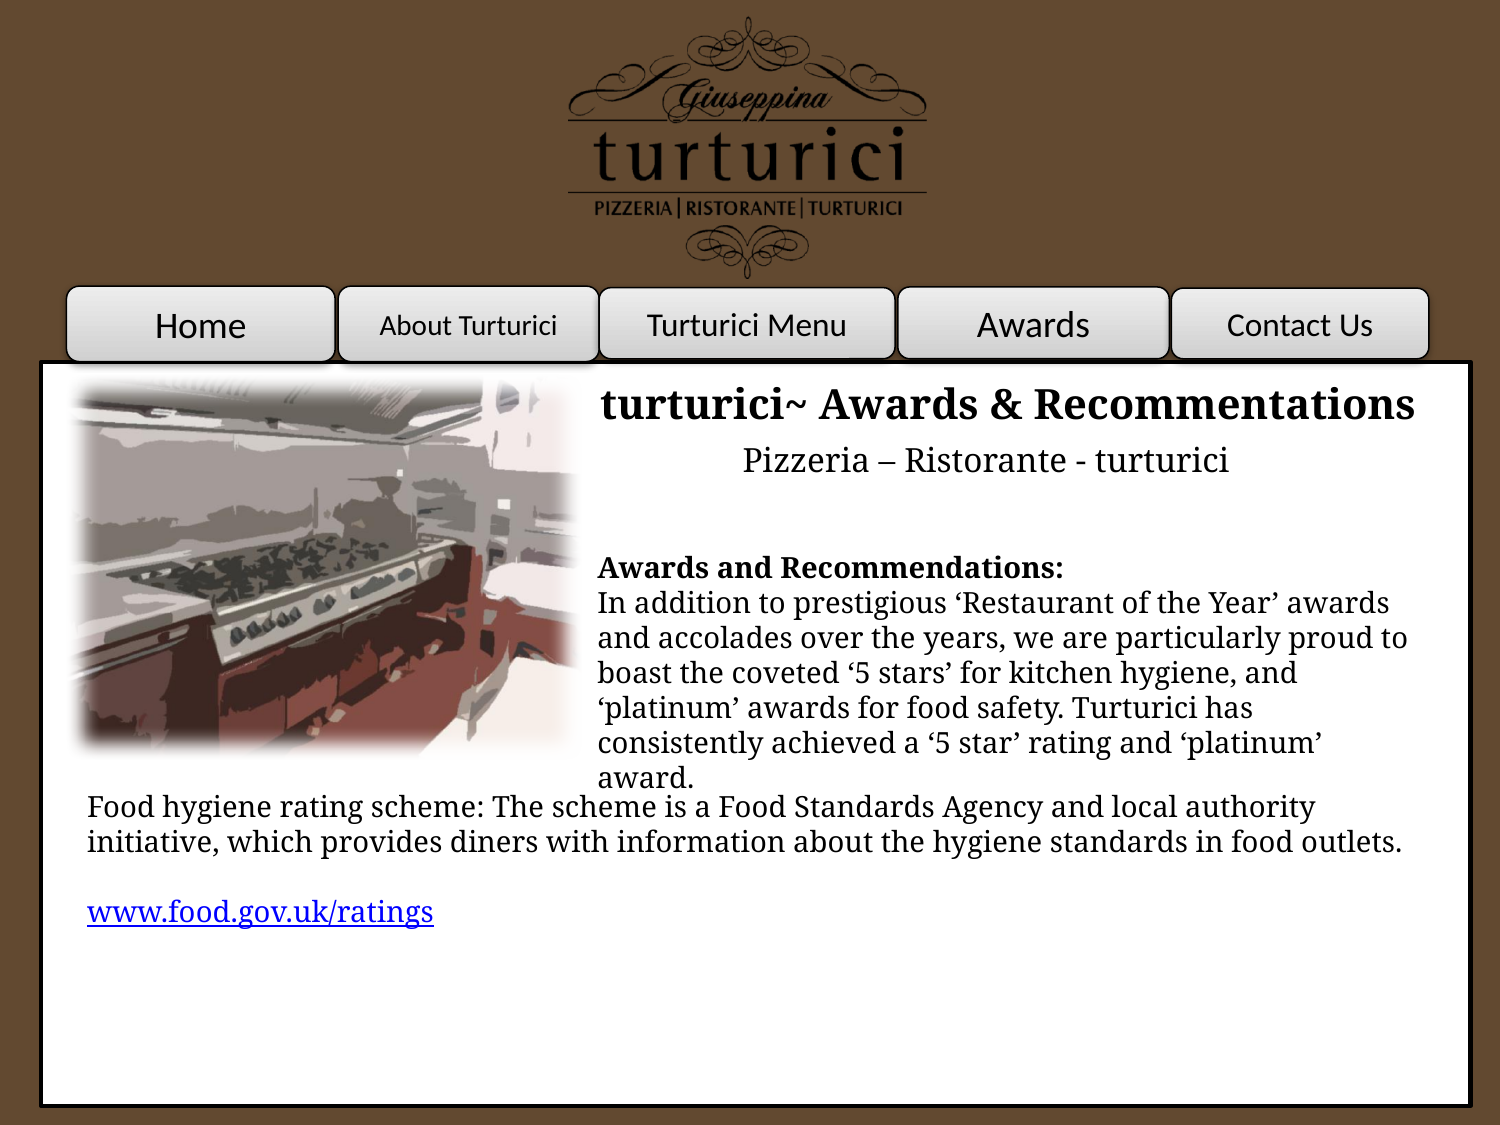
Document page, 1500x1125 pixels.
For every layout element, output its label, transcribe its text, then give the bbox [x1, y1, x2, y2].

text_box Food hygiene rating scheme: The scheme is a Food Standards Agency and local authority initiative, which provides diners with information about the hygiene standards in food outlets. www.food.gov.uk/ratings [72, 561, 1471, 941]
text_box About Turturici [337, 285, 598, 363]
text_box Turturici Menu [598, 287, 894, 360]
text_box Awards and Recommendations: In addition to prestigious ‘Restaurant of the Year’ awards and accolades over the years, we are particularly proud to boast the coveted ‘5 stars’ for kitchen hygiene, and ‘platinum’ awards for food safety. Turturici has consistently achieved a ‘5 star’ rating and ‘platinum’ award. [582, 541, 1426, 802]
picture [567, 14, 927, 279]
picture [65, 373, 583, 762]
text_box [39, 360, 1473, 1108]
text_box Home [65, 285, 335, 363]
text_box turturici~ Awards & Recommentations [585, 370, 1500, 436]
text_box Awards [896, 286, 1168, 360]
text_box Contact Us [1170, 287, 1430, 360]
text_box Pizzeria – Ristorante - turturici [727, 431, 1366, 487]
